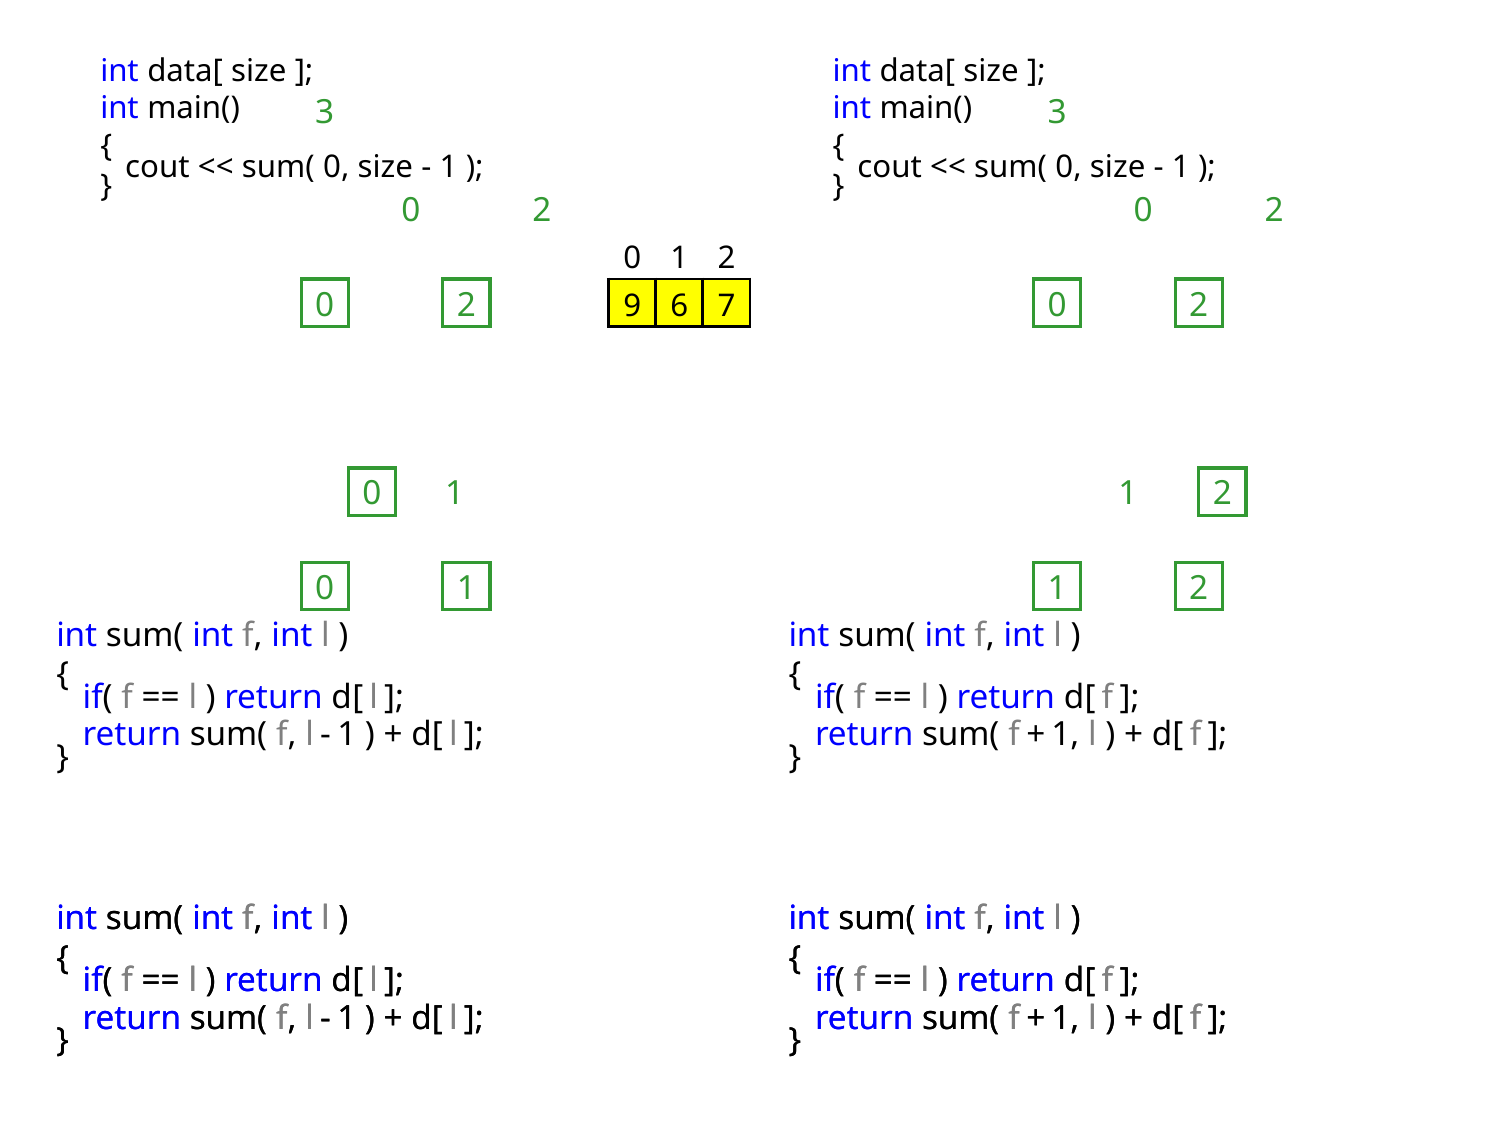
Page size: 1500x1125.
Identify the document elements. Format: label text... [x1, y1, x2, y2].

text_box 2 [1198, 467, 1246, 516]
text_box 1 [1104, 467, 1152, 516]
table_cell 6 [657, 280, 701, 325]
list int sum( int f, int l ) { if( f == l ) return d[f]; return sum( f+1, l ) + d[f]; } [773, 609, 1459, 776]
text_box 1 [442, 562, 491, 610]
list int sum( int f, int l ) { if( f == l ) return d[l]; return sum( f, l-1 ) + d[l]; } [41, 609, 727, 776]
text_box 2 [1246, 184, 1294, 232]
list int data[ size ]; int main() { cout << sum( 0, size - 1 ); } [88, 42, 680, 209]
text_box 0 [348, 467, 396, 516]
list int sum( int f, int l ) { if( f == l ) return d[l]; return sum( f, l-1 ) + d[l]; } [41, 892, 727, 1059]
text_box 0 [301, 278, 349, 327]
text_box 0 [1033, 278, 1081, 327]
text_box 0 [1127, 184, 1176, 232]
text_box 2 [513, 184, 561, 232]
text_box 2 [1175, 278, 1223, 327]
text_box 2 [442, 278, 491, 327]
table_cell 9 [610, 280, 654, 325]
text_box 1 [1033, 562, 1081, 610]
text_box 3 [301, 90, 349, 138]
table_cell 7 [704, 280, 749, 325]
table_header 1 [656, 232, 703, 278]
table_header 0 [608, 232, 656, 278]
list int sum( int f, int l ) { if( f == l ) return d[f]; return sum( f+1, l ) + d[f]; } [773, 892, 1459, 1059]
text_box 3 [1033, 90, 1081, 138]
text_box 0 [301, 562, 349, 610]
text_box 2 [1175, 562, 1223, 610]
text_box 0 [395, 184, 443, 232]
list int data[ size ]; int main() { cout << sum( 0, size - 1 ); } [820, 42, 1412, 209]
table_header 2 [703, 232, 750, 278]
text_box 1 [419, 467, 491, 516]
